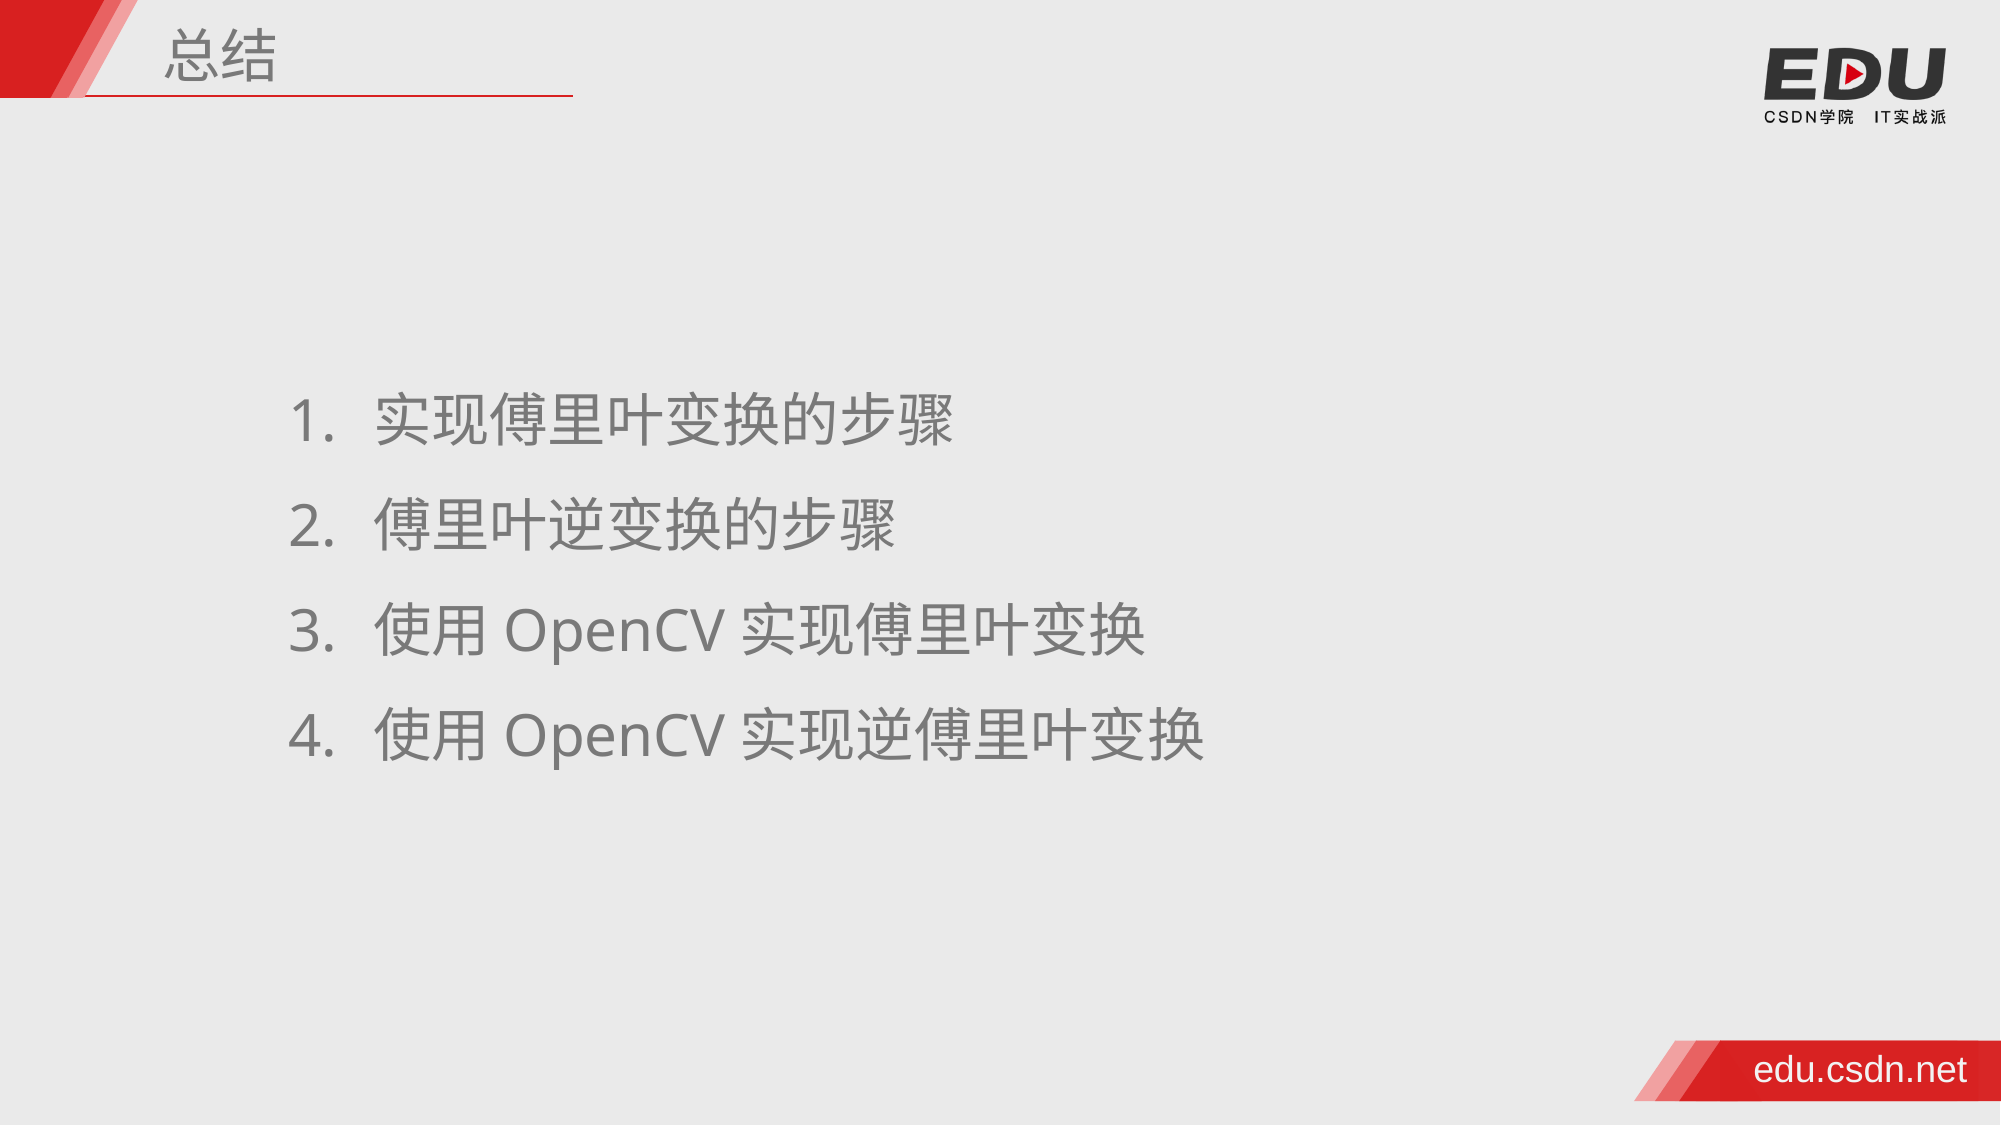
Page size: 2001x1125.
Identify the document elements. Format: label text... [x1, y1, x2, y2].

picture [1761, 42, 1948, 128]
text_box 总结 [154, 19, 618, 118]
text_box 实现傅里叶变换的步骤 傅里叶逆变换的步骤 使用OpenCV实现傅里叶变换 使用OpenCV实现逆傅里叶变换 [281, 340, 1638, 986]
